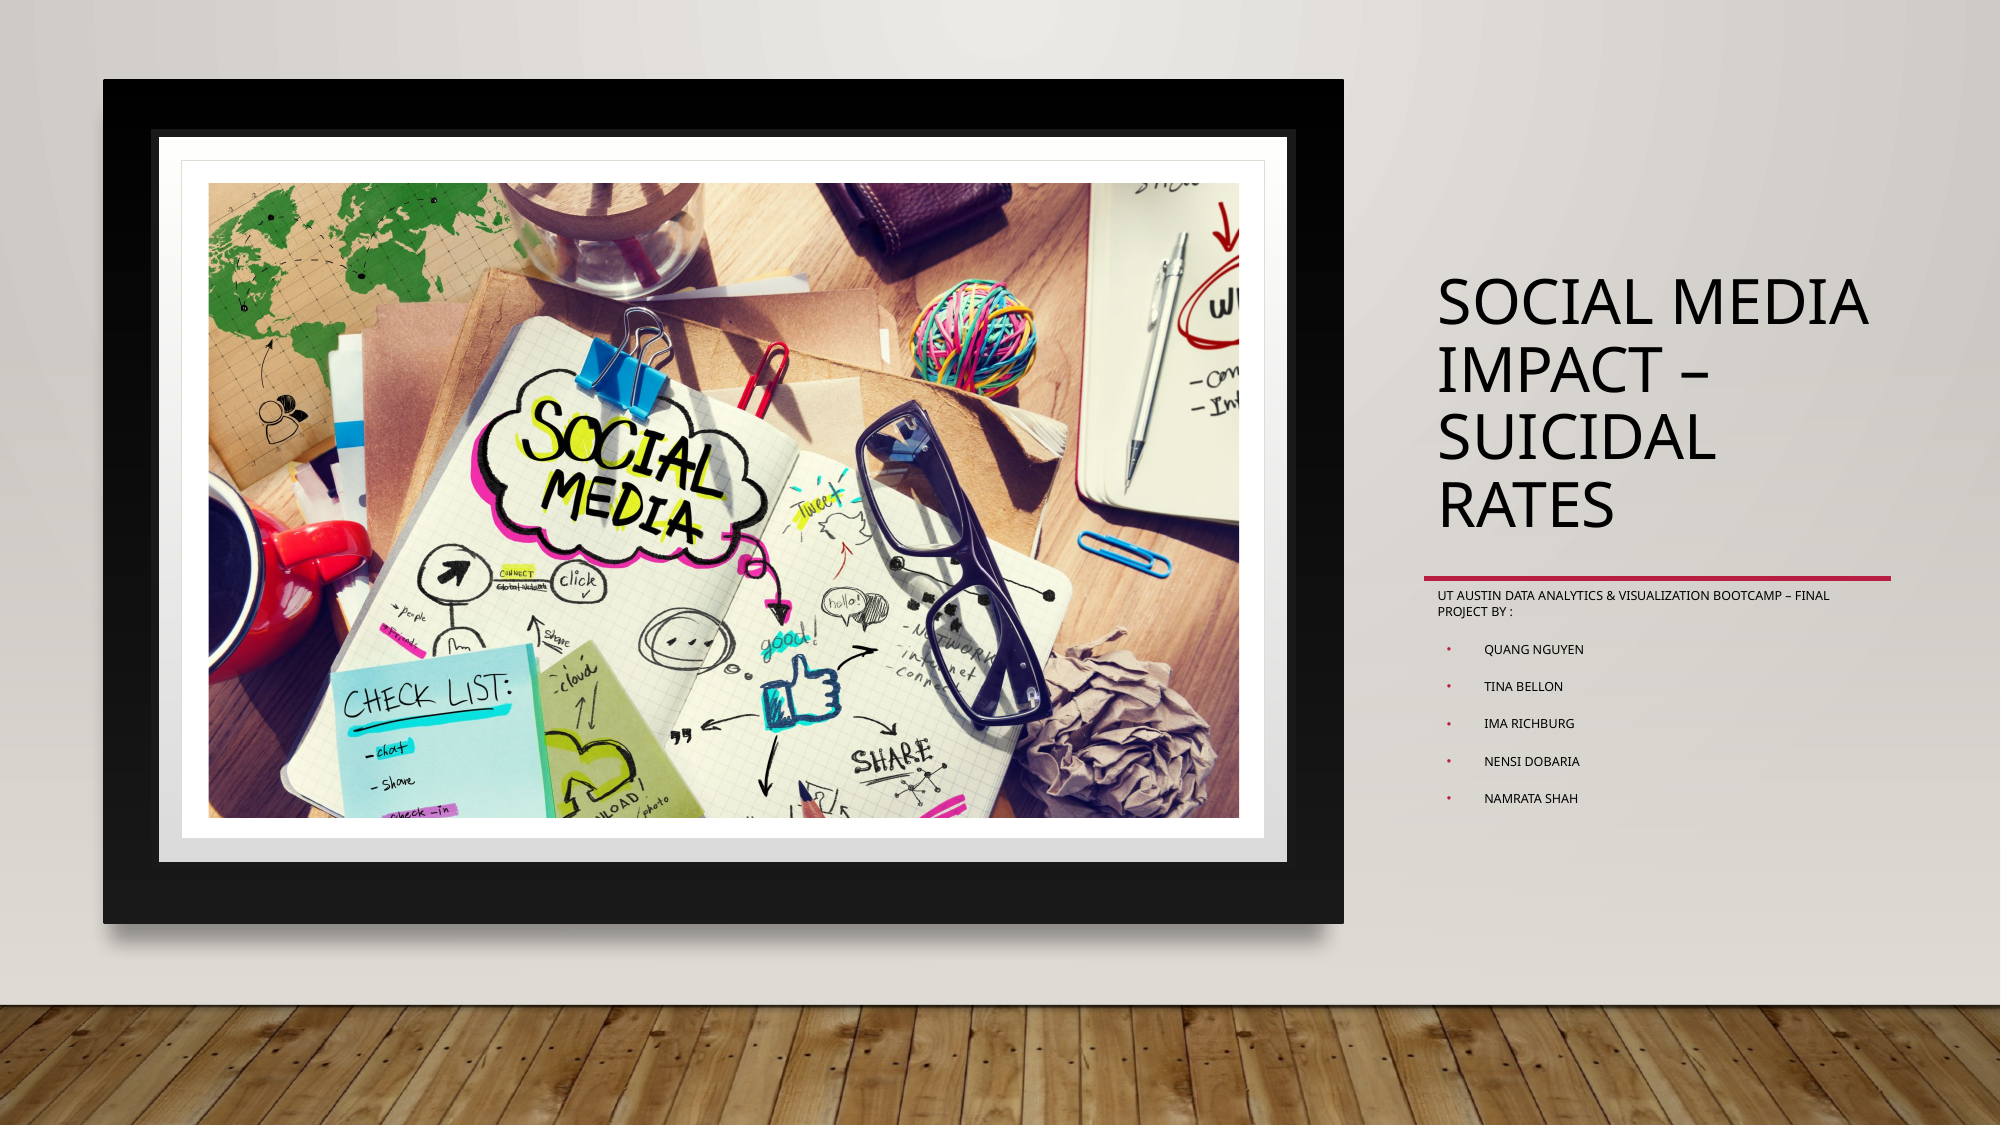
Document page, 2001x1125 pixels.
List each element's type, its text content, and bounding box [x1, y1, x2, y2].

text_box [103, 78, 1345, 924]
title Social Media Impact – Suicidal Rates [1422, 240, 1892, 549]
subtitle UT Austin Data Analytics & Visualization Bootcamp – Final Project by : Quang Nguyen Tina Bellon Ima Richburg Nensi Dobaria Namrata Shah [1422, 578, 1890, 844]
text_box [0, 330, 2000, 1004]
picture [0, 1006, 2000, 1125]
text_box [0, 0, 2000, 330]
picture [208, 182, 1240, 818]
